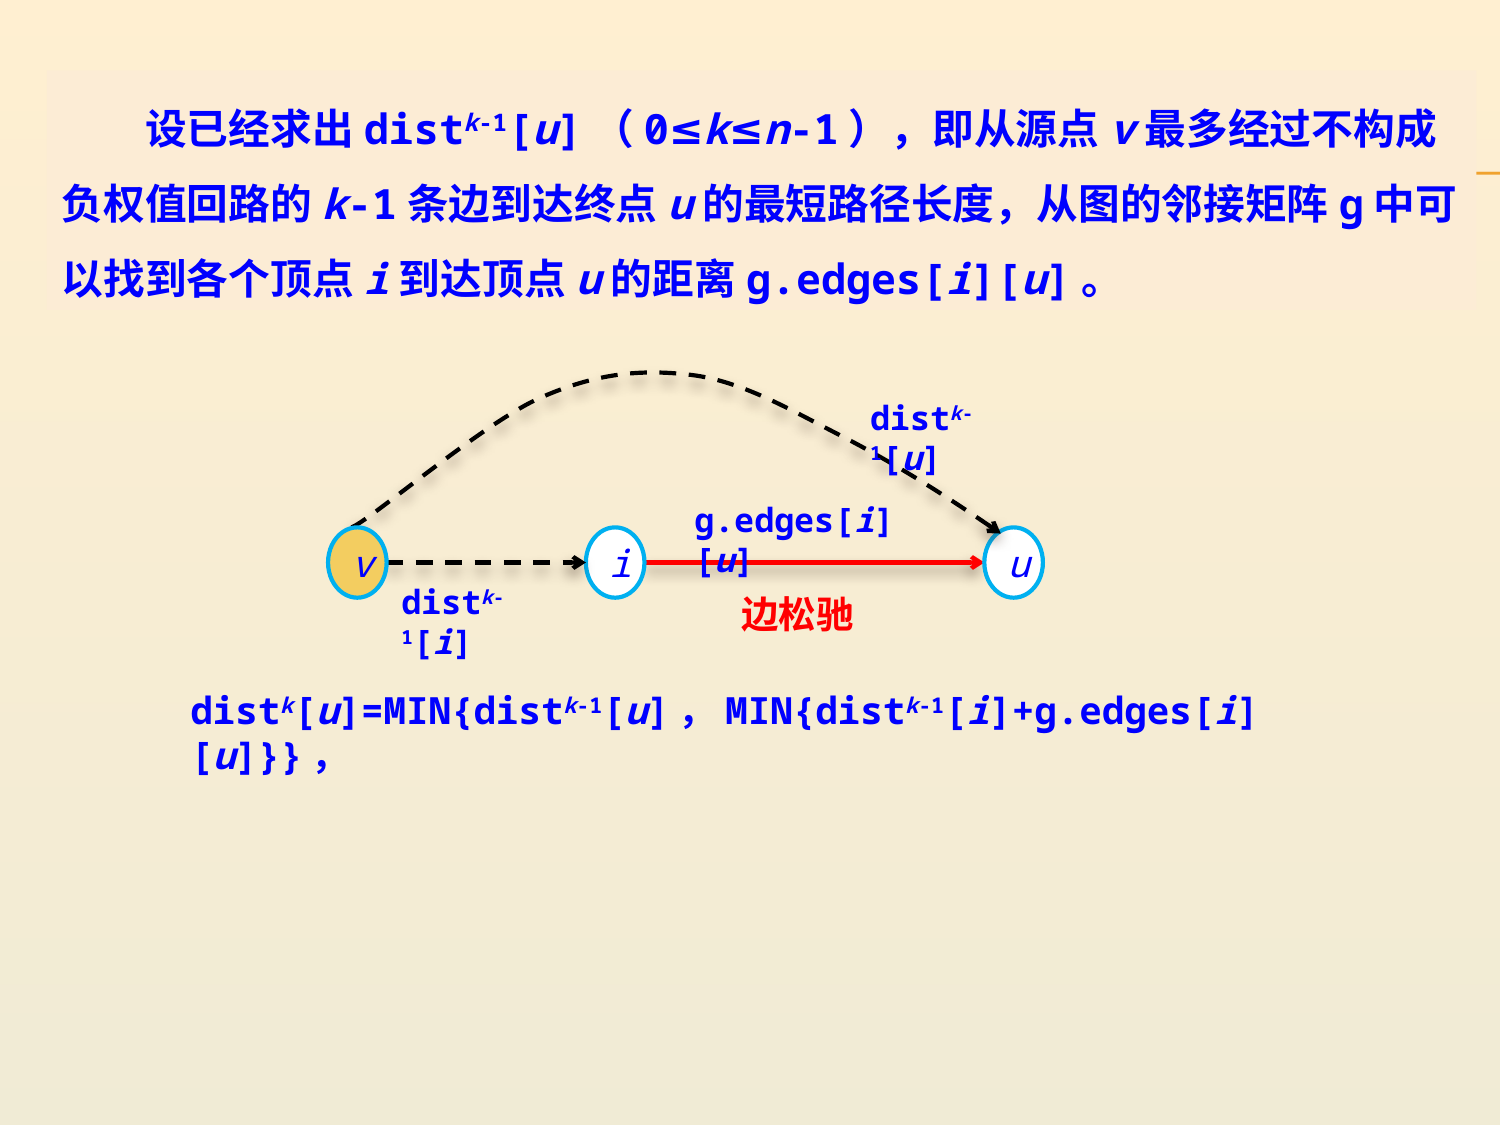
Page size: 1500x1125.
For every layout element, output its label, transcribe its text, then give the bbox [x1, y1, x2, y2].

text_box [327, 368, 1055, 630]
text_box 设已经求出distk-1[u]（0≤k≤n-1），即从源点v最多经过不构成负权值回路的k-1条边到达终点u的最短路径长度，从图的邻接矩阵g中可以找到各个顶点i到达顶点u的距离g.edges[i][u]。 [46, 70, 1477, 310]
text_box distk[u]=MIN{distk-1[u]，MIN{distk-1[i]+g.edges[i][u]}}， [175, 679, 1360, 785]
